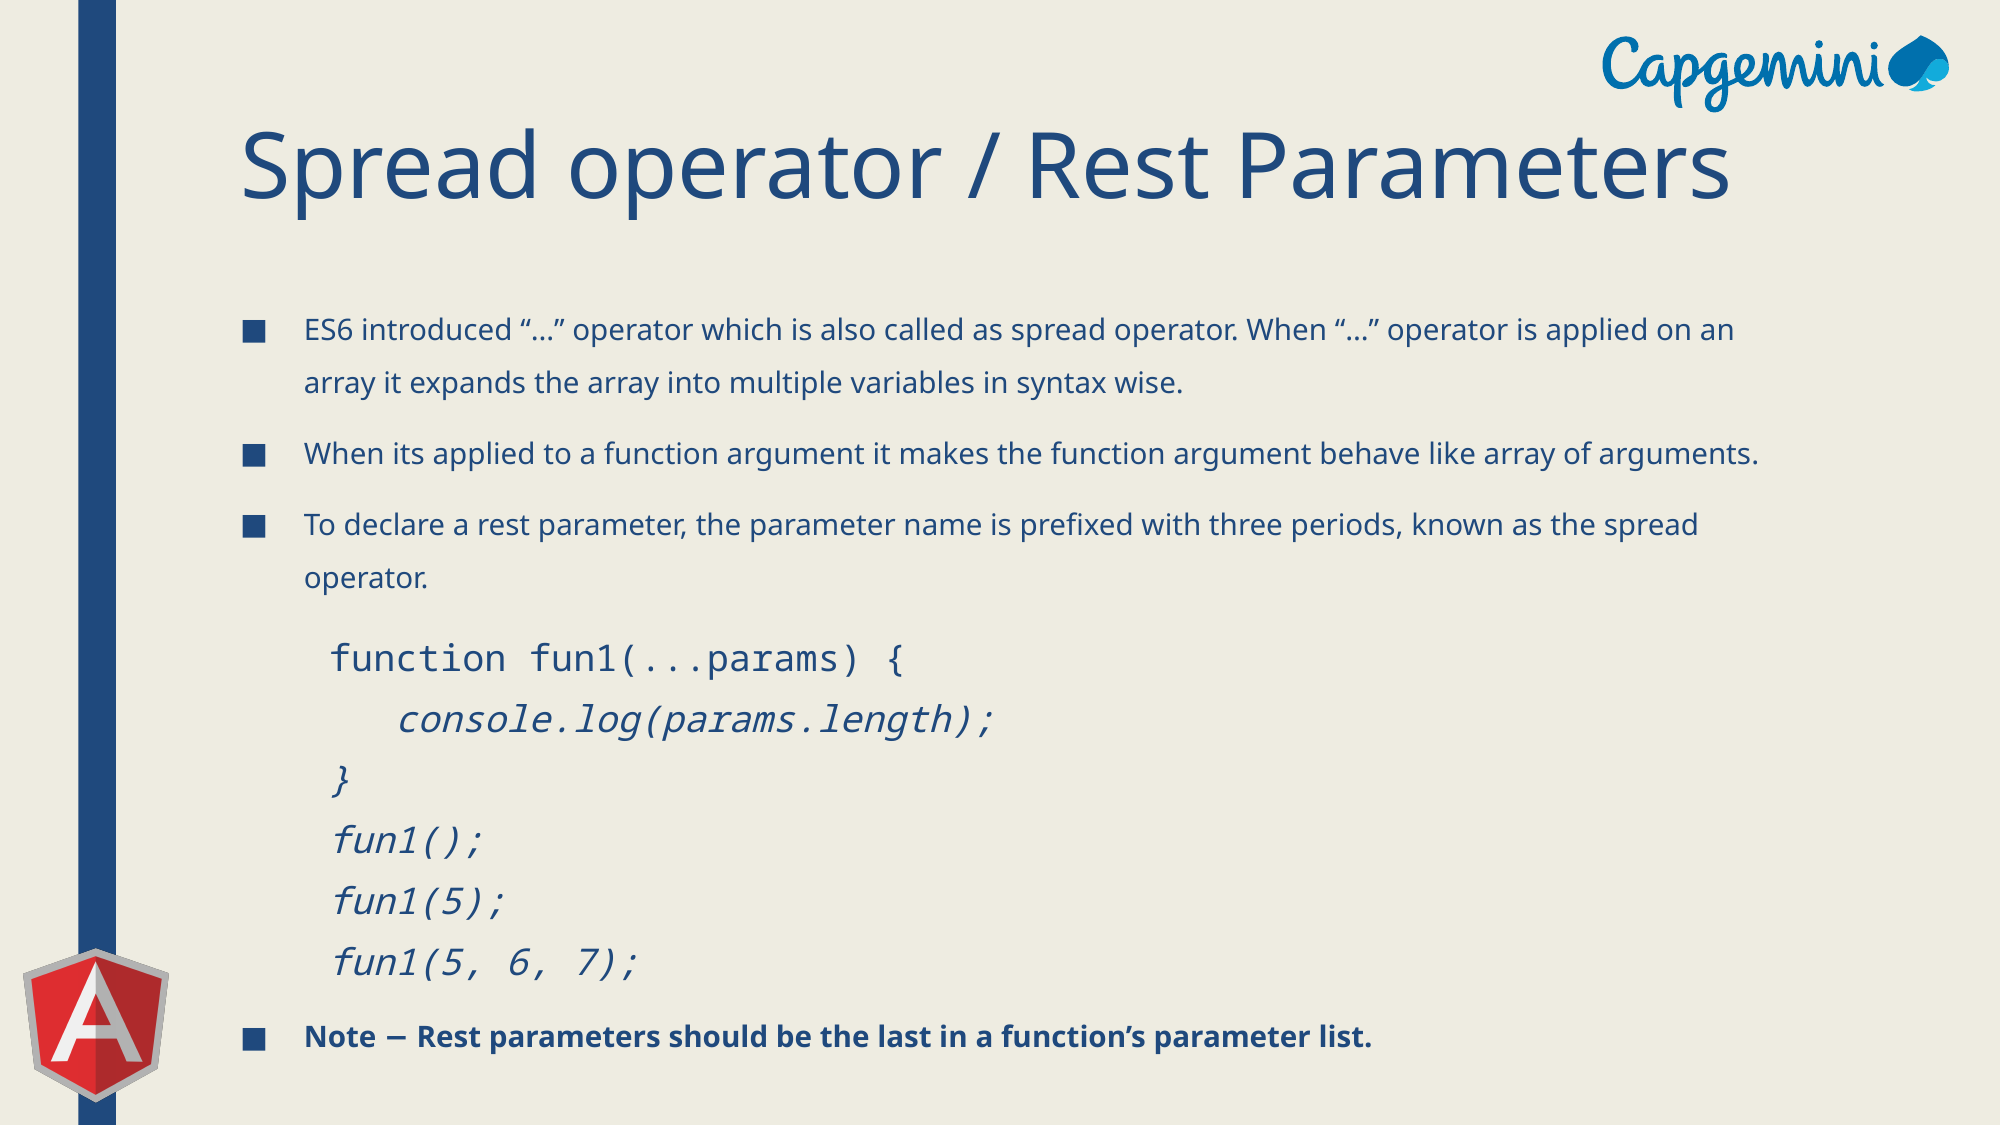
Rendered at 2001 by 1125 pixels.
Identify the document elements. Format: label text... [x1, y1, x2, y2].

title Spread operator / Rest Parameters [225, 112, 1800, 251]
list ES6 introduced “…” operator which is also called as spread operator. When “…” operator is applied on an array it expands the array into multiple variables in syntax wise. When its applied to a function argument it makes the function argument behave like array of arguments. To declare a rest parameter, the parameter name is prefixed with three periods, known as the spread operator. function fun1(...params) { console.log(params.length); } fun1(); fun1(5); fun1(5, 6, 7); Note − Rest parameters should be the last in a function’s parameter list. [225, 285, 1800, 1069]
picture [23, 948, 169, 1103]
